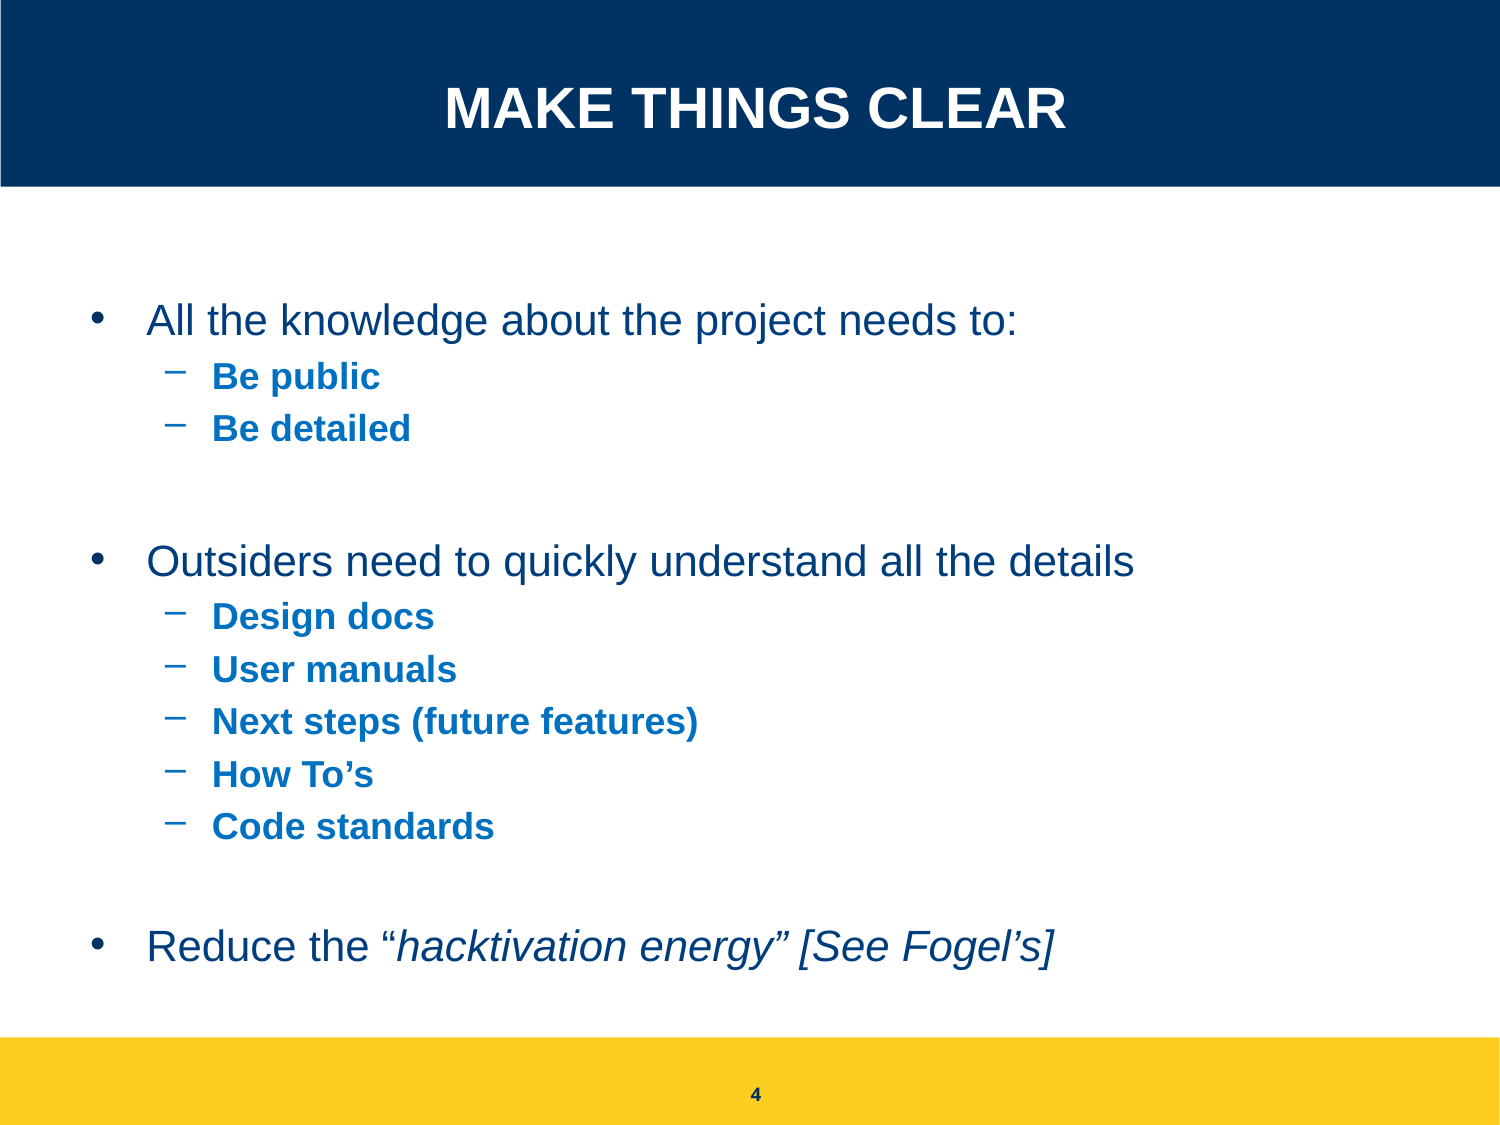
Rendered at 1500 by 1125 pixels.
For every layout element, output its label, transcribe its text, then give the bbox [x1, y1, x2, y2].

slide_number 4 [599, 1074, 913, 1125]
list All the knowledge about the project needs to: Be public Be detailed Outsiders need to quickly understand all the details Design docs User manuals Next steps (future features) How To’s Code standards Reduce the “hacktivation energy” [See Fogel’s] [74, 222, 1438, 1044]
title Make things clear [74, 23, 1438, 187]
